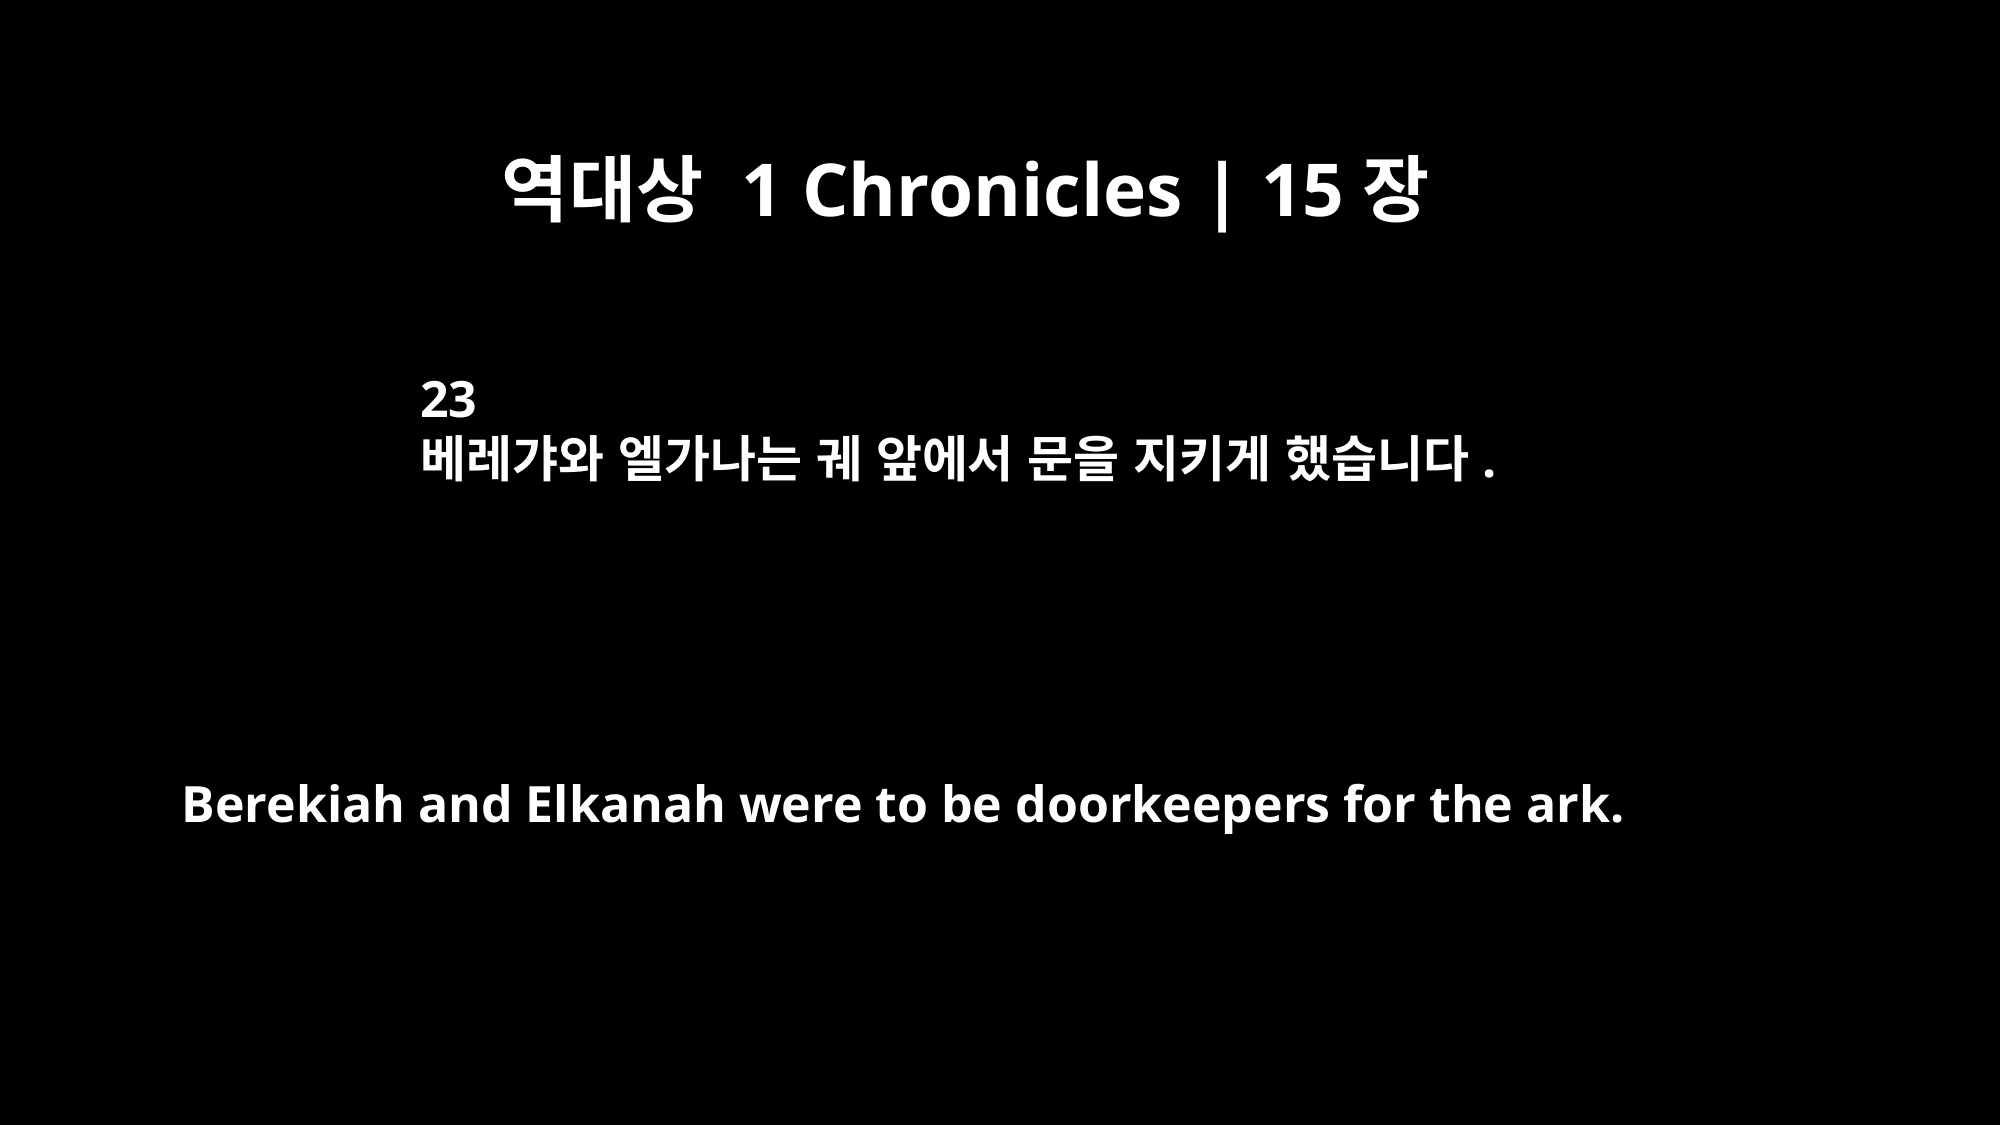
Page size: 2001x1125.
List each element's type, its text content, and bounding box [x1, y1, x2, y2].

text_box 역대상 1 Chronicles | 15장 [487, 136, 1445, 239]
text_box 23 베레갸와 엘가나는 궤 앞에서 문을 지키게 했습니다. [405, 359, 1512, 495]
text_box Berekiah and Elkanah were to be doorkeepers for the ark. [167, 764, 1641, 840]
